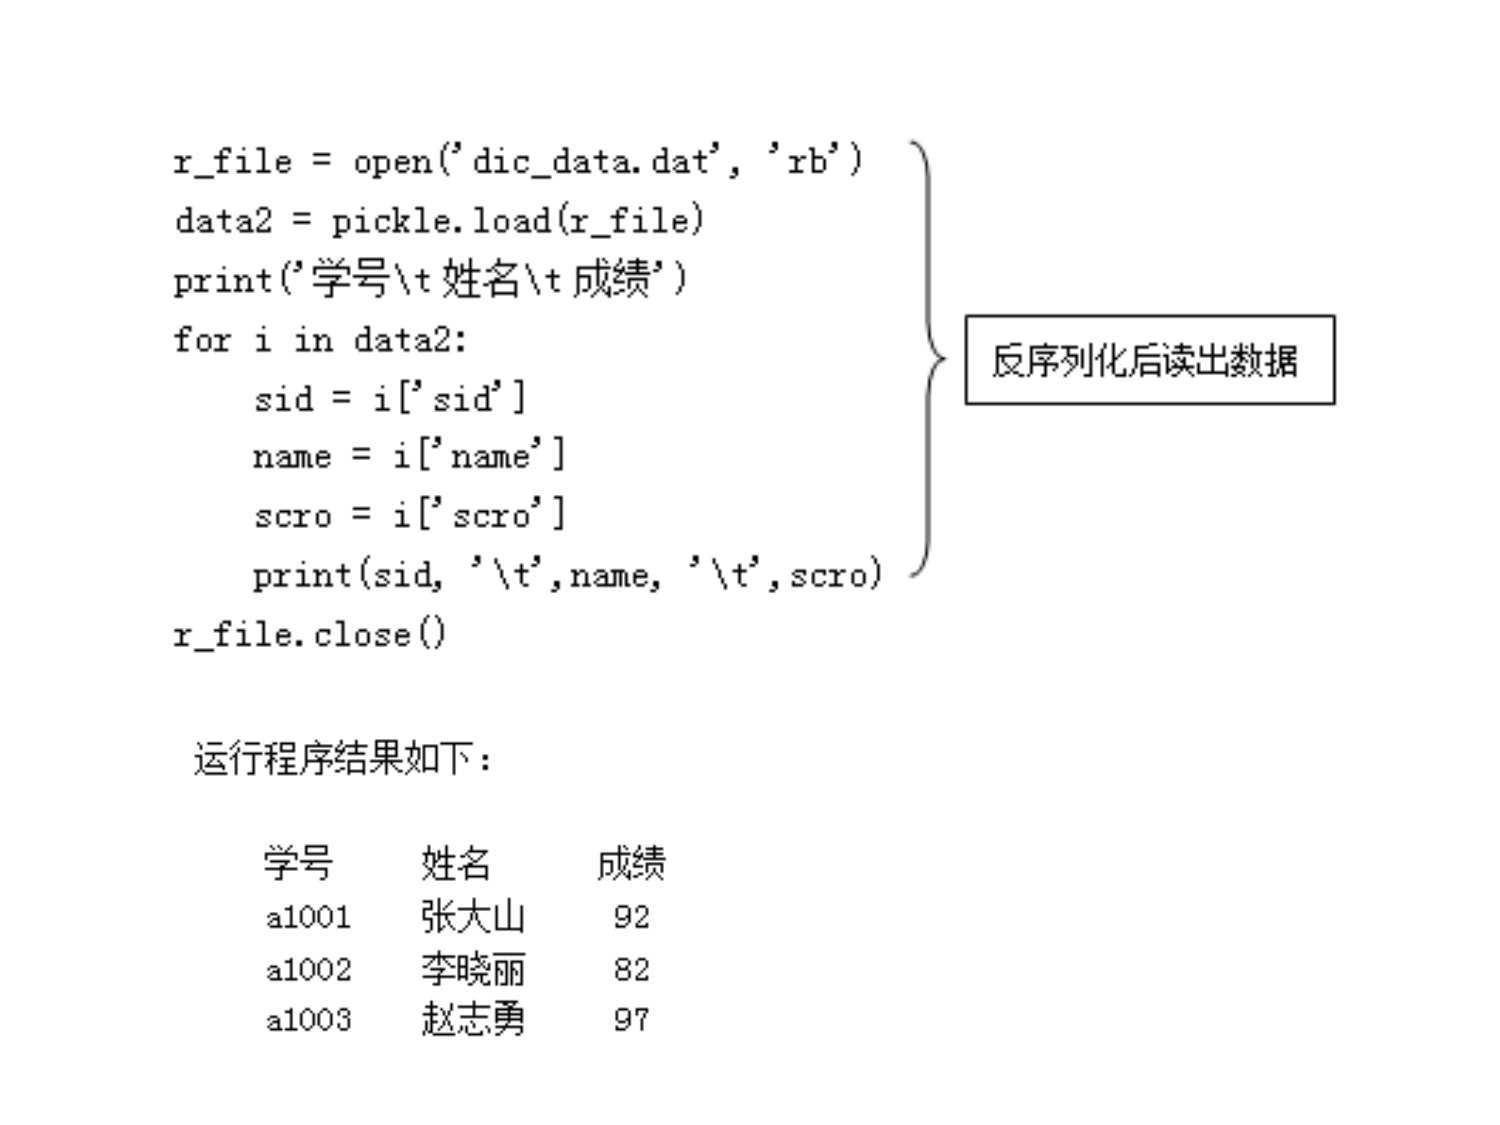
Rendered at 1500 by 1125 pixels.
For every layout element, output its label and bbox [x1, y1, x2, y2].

picture [182, 723, 684, 1059]
list [147, 136, 1351, 681]
